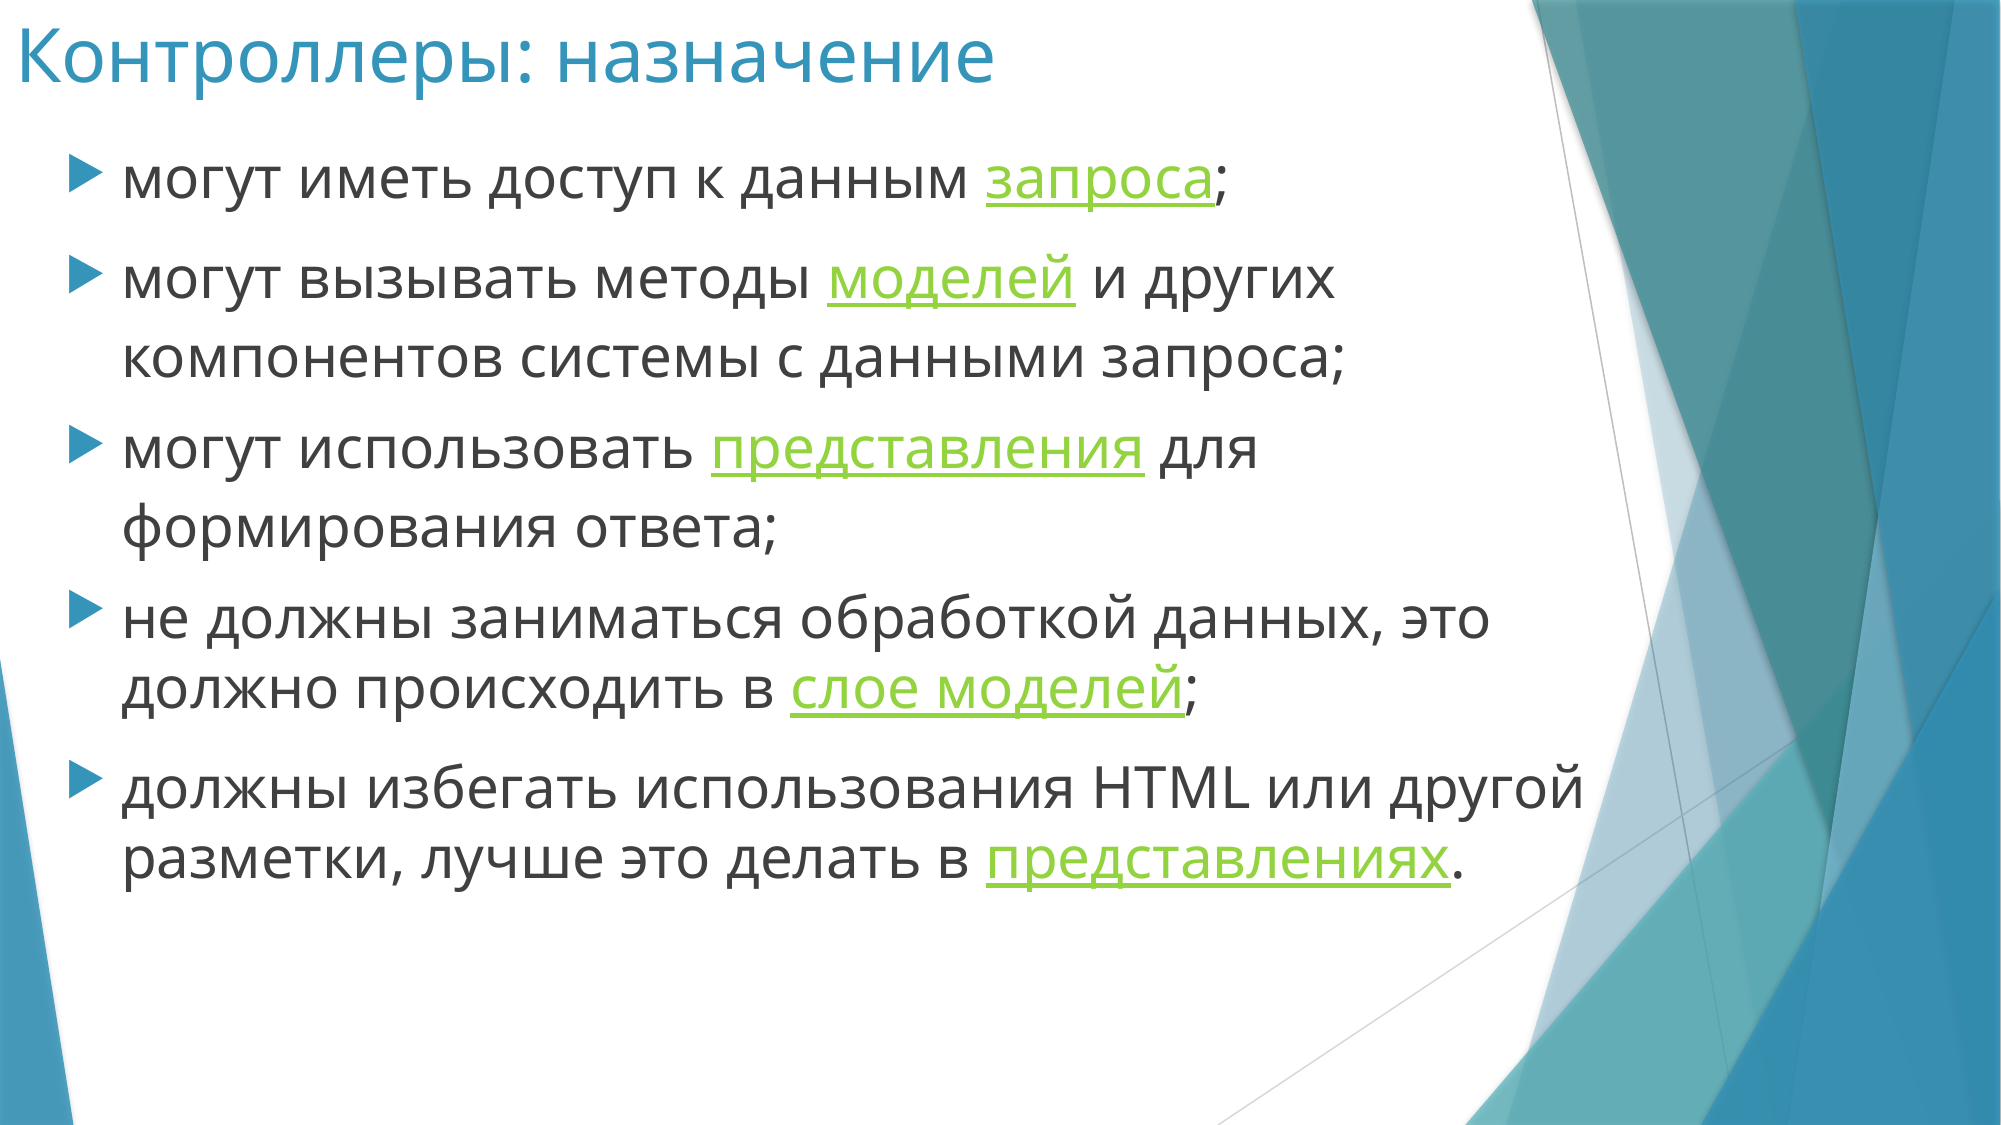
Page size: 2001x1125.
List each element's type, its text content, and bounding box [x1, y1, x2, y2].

list могут иметь доступ к данным запроса; могут вызывать методы моделей и других компонентов системы с данными запроса; могут использовать представления для формирования ответа; не должны заниматься обработкой данных, это должно происходить в слое моделей; должны избегать использования HTML или другой разметки, лучше это делать в представлениях. [49, 132, 1691, 770]
title Контроллеры: назначение [0, 0, 1411, 217]
